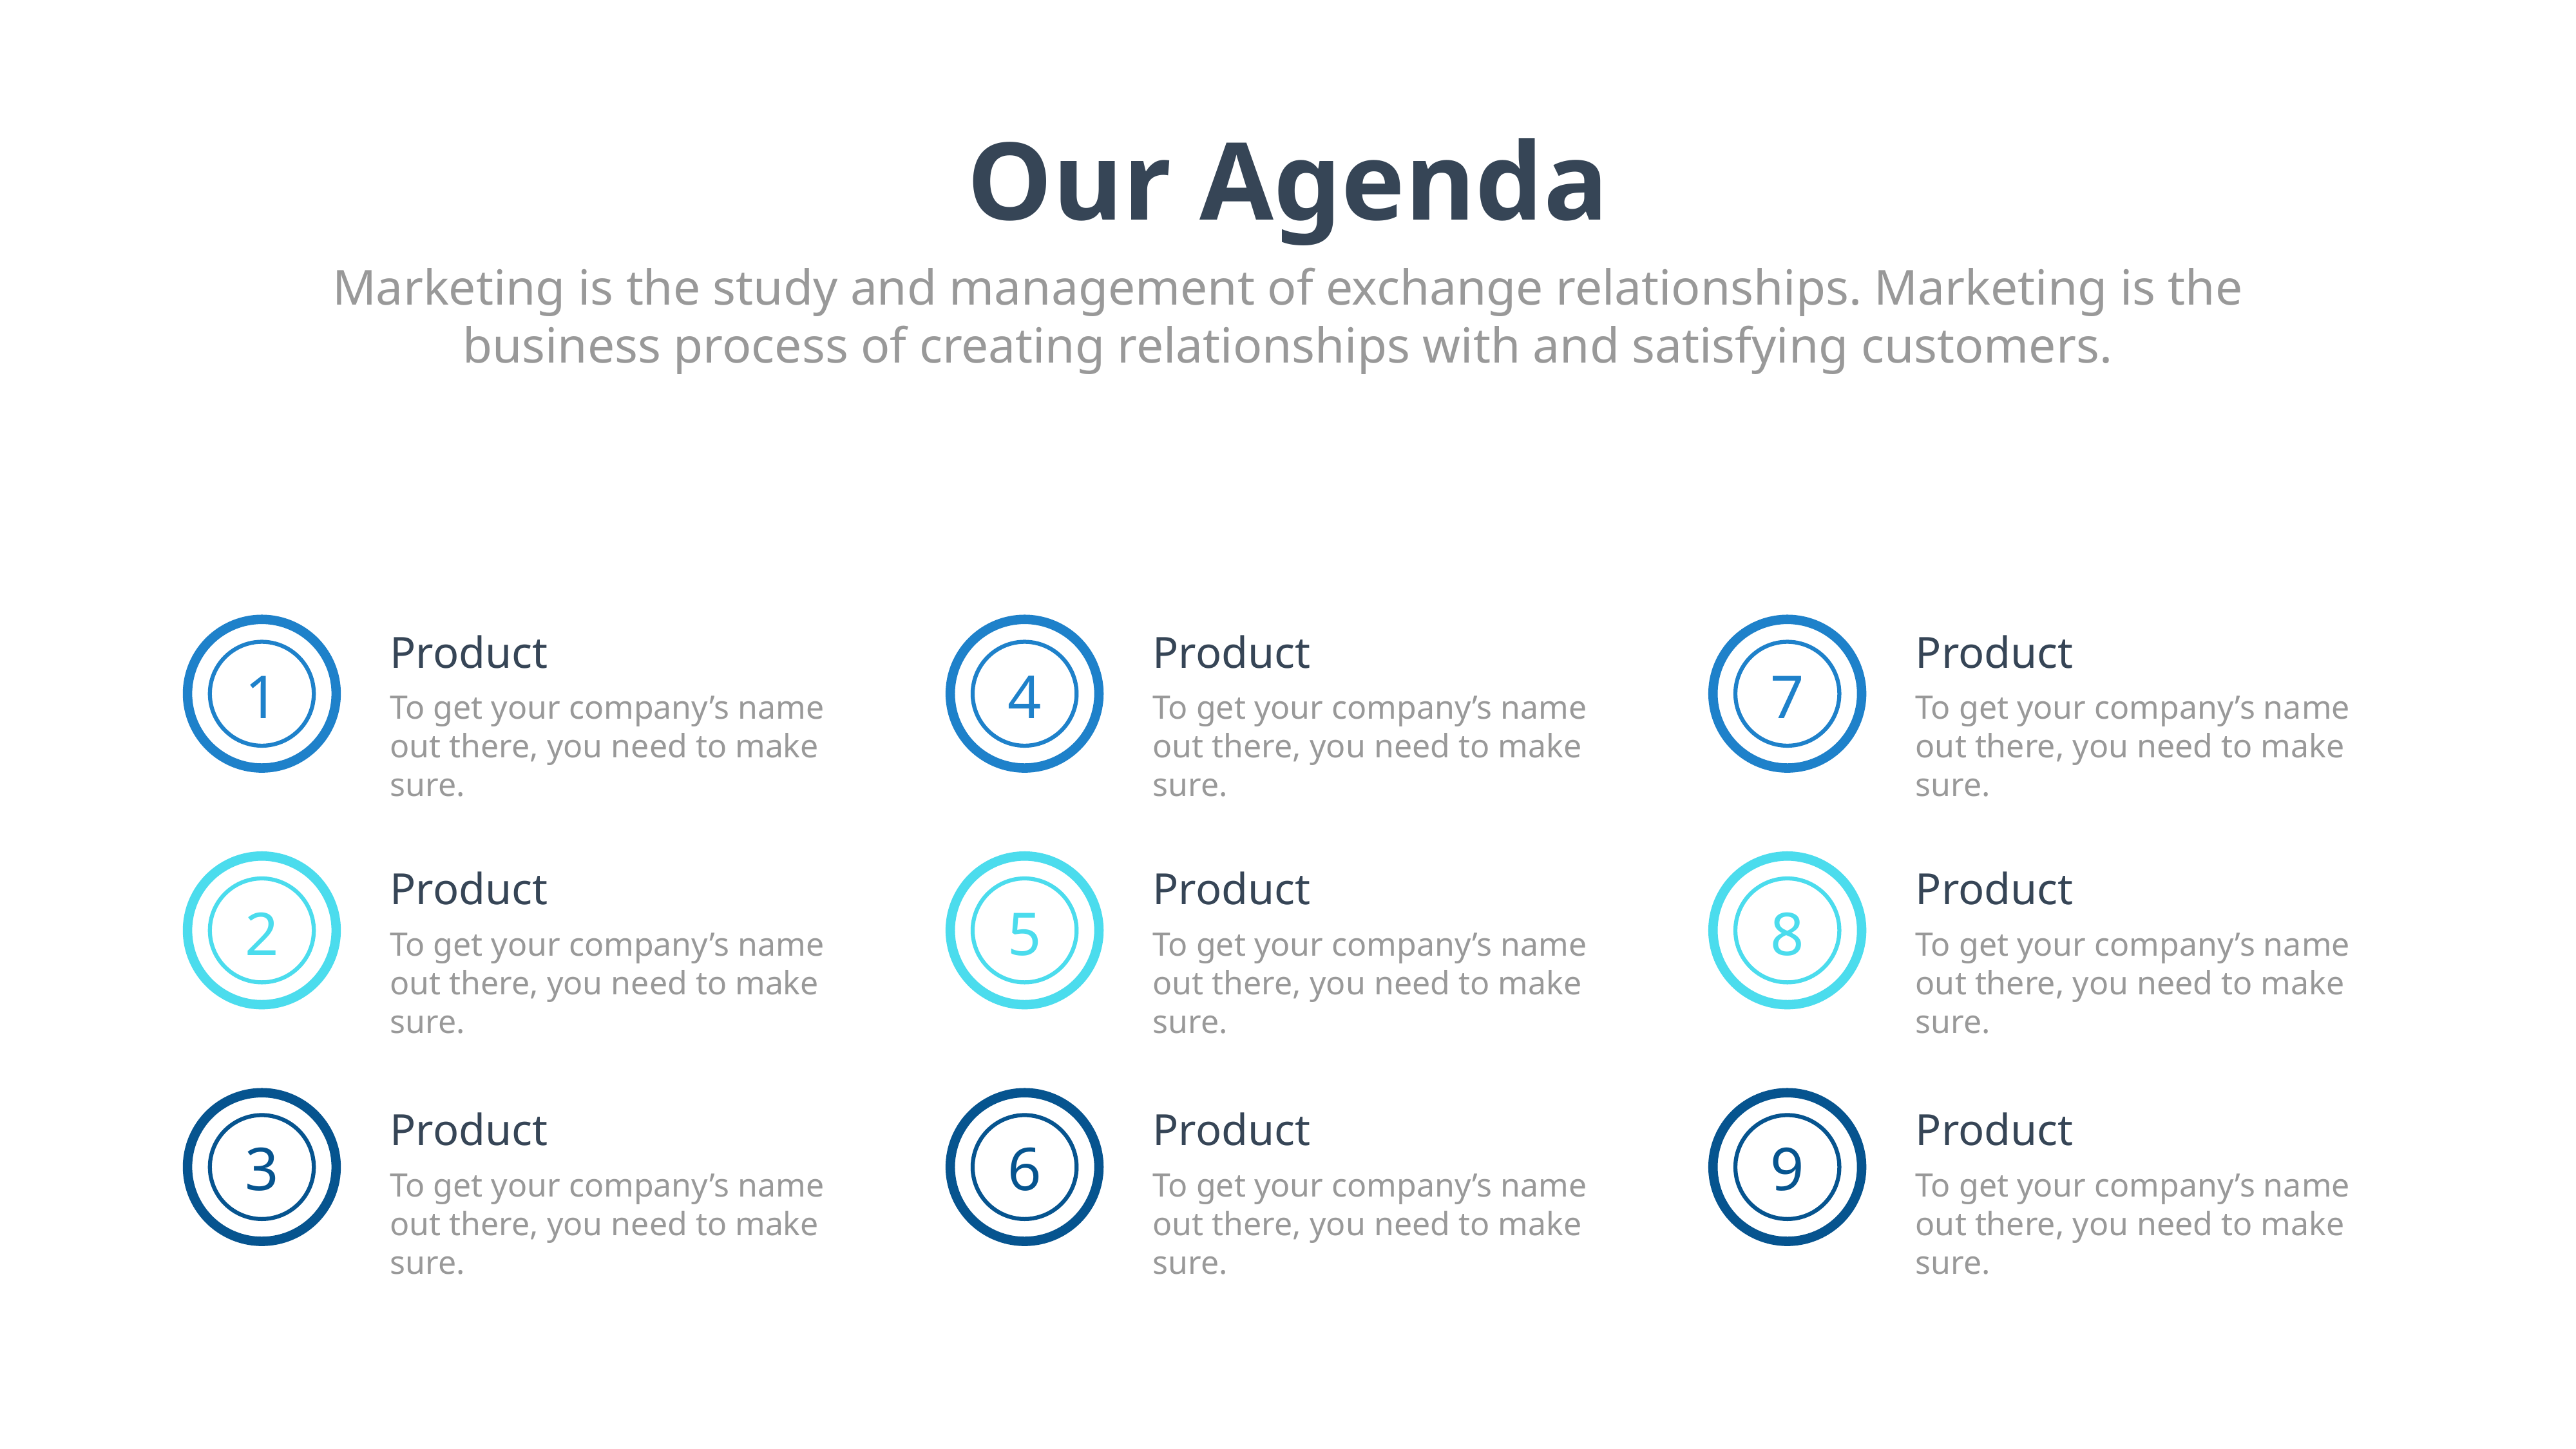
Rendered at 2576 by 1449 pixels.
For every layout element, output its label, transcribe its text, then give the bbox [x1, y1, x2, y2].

text_box Marketing is the study and management of exchange relationships. Marketing is the business process of creating relationships with and satisfying customers. [281, 251, 2295, 377]
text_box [187, 619, 2389, 1248]
text_box Our Agenda [957, 108, 1619, 247]
